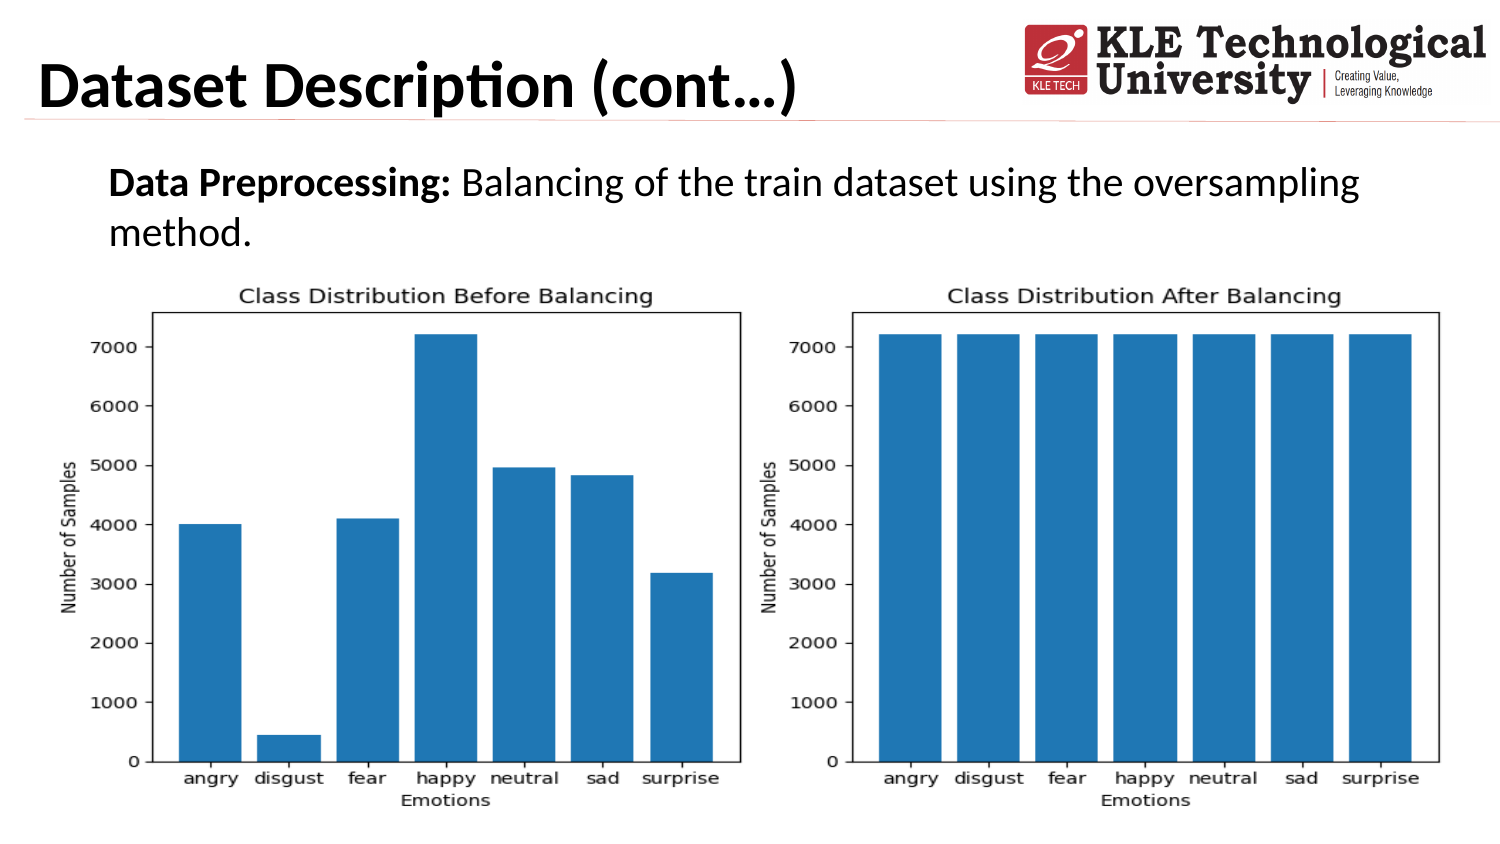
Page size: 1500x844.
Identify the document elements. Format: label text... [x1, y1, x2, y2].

text_box [0, 0, 1350, 141]
picture [1021, 19, 1492, 105]
text_box Data Preprocessing: Balancing of the train dataset using the oversampling method. [93, 147, 1407, 263]
title Dataset Description (cont…) [23, 17, 1111, 118]
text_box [24, 118, 1500, 123]
picture [40, 271, 1460, 827]
